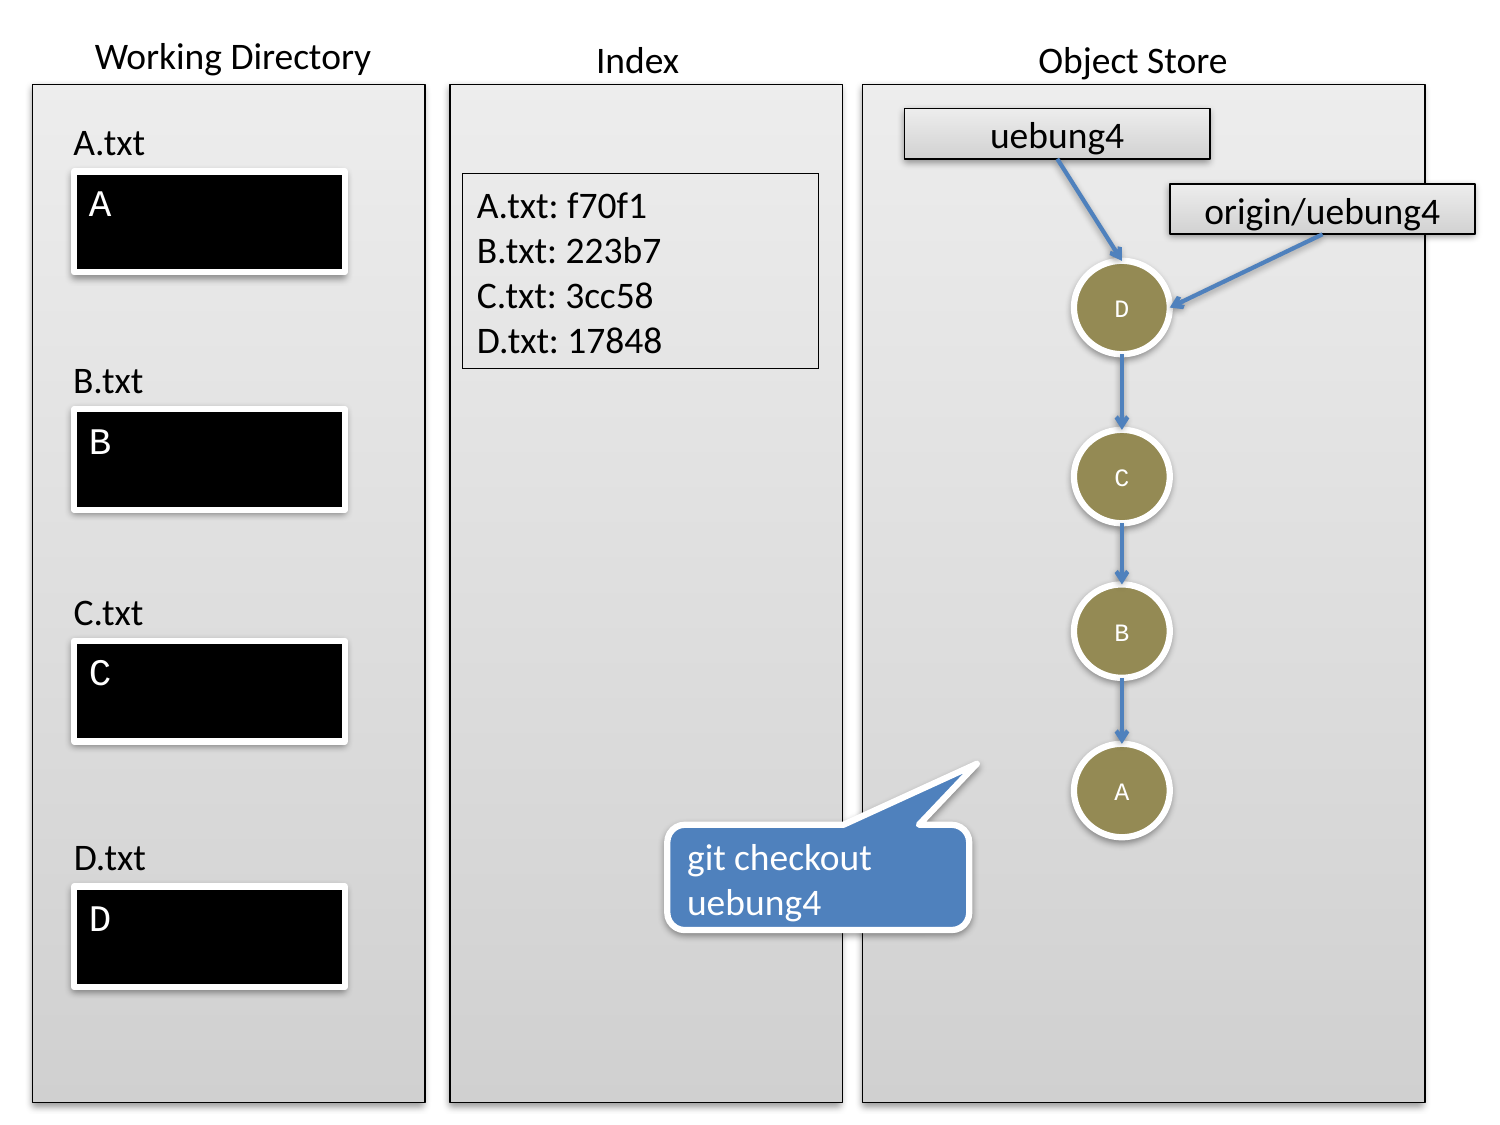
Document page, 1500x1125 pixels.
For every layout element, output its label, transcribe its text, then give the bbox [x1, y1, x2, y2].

text_box git checkout uebung4 [664, 760, 980, 934]
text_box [57, 348, 345, 510]
text_box origin/uebung4 [1169, 183, 1476, 235]
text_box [57, 580, 345, 742]
text_box C [1070, 427, 1173, 527]
text_box B [1070, 581, 1173, 681]
text_box A.txt: f70f1 B.txt: 223b7 C.txt: 3cc58 D.txt: 17848 [462, 173, 819, 369]
text_box A [1070, 741, 1173, 841]
text_box uebung4 [904, 108, 1211, 160]
text_box D [1070, 257, 1173, 358]
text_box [57, 825, 345, 988]
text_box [1169, 234, 1323, 308]
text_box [1056, 158, 1123, 262]
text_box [57, 110, 345, 273]
